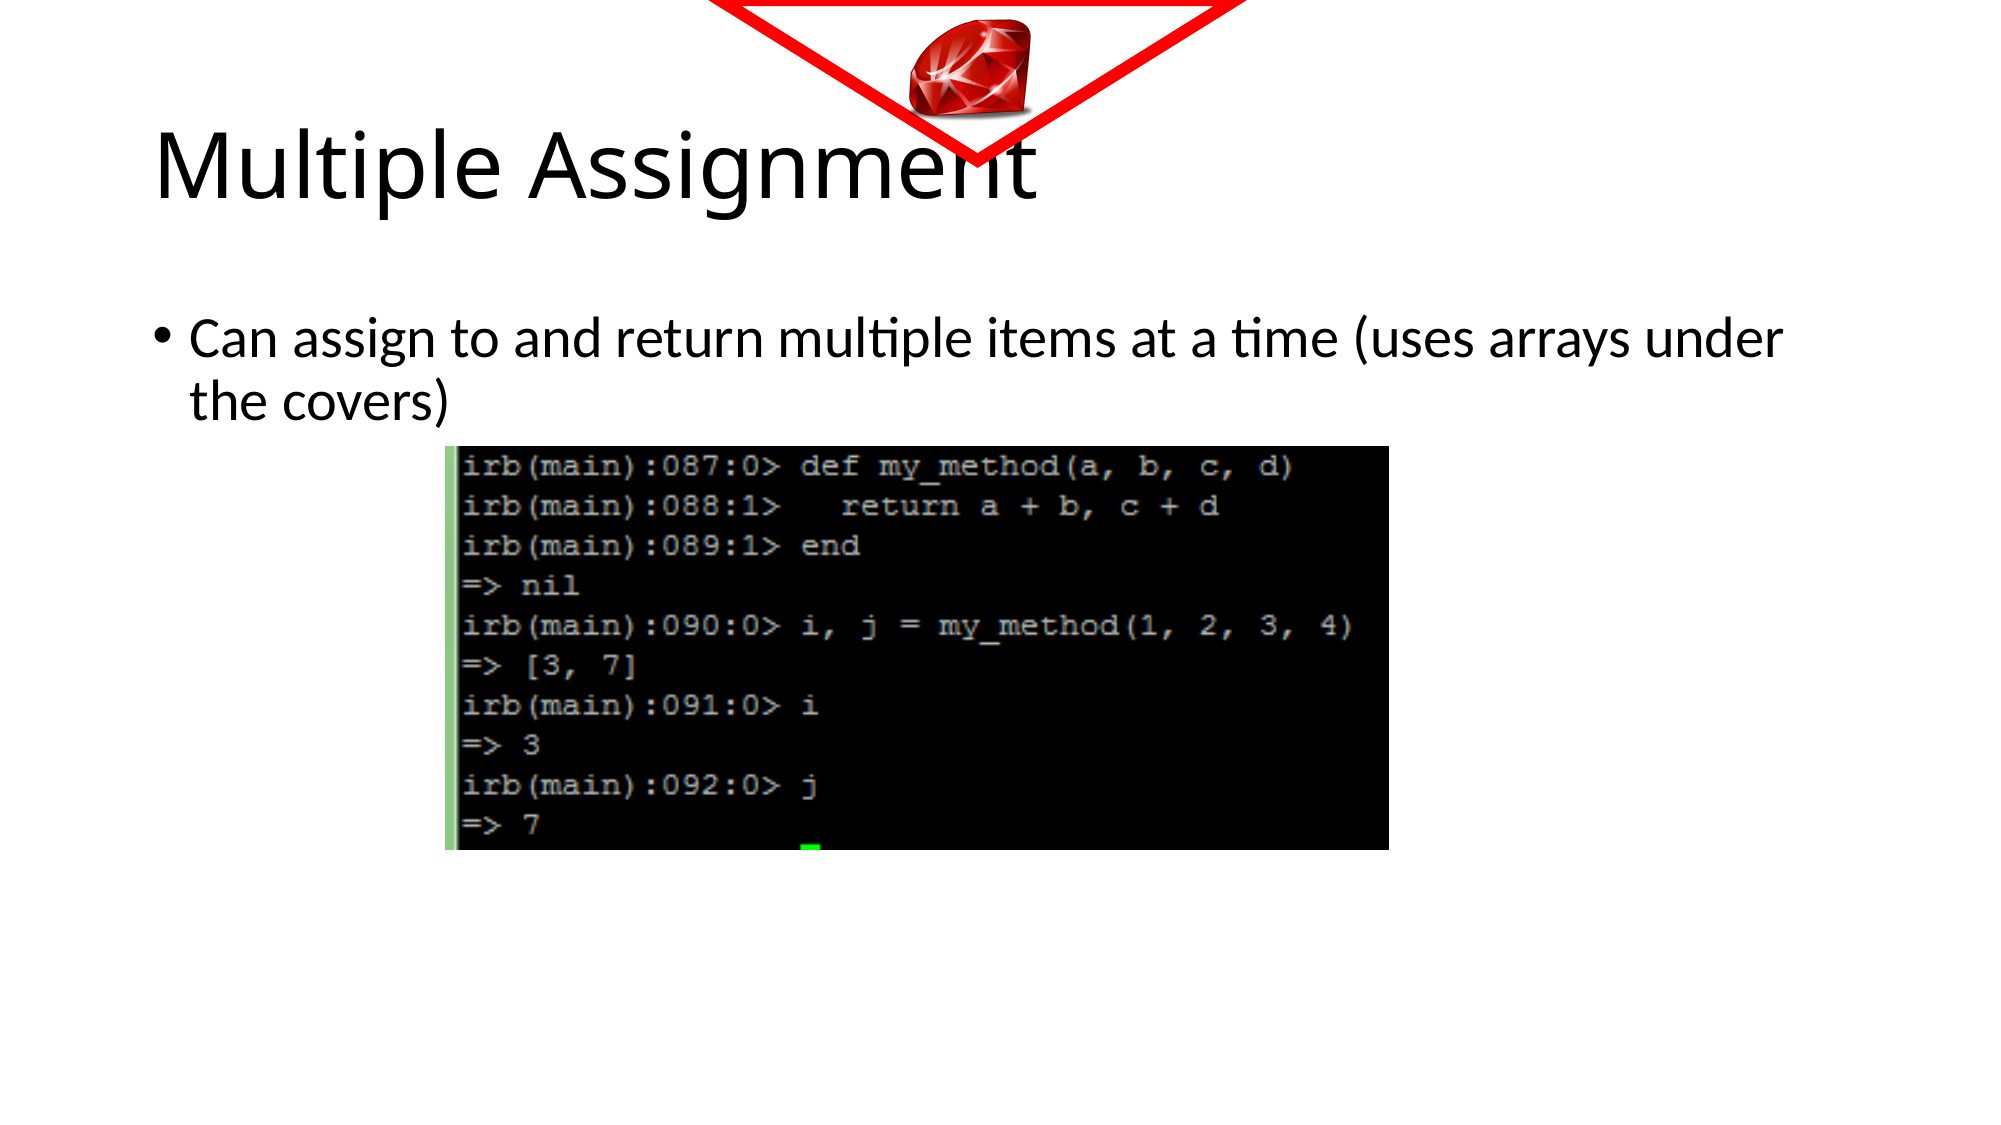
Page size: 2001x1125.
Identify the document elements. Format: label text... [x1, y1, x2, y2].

title Multiple Assignment [137, 59, 1863, 278]
text_box [718, 0, 1238, 162]
list Can assign to and return multiple items at a time (uses arrays under the covers) [137, 299, 1863, 1014]
picture [908, 19, 1035, 121]
picture [445, 446, 1389, 850]
